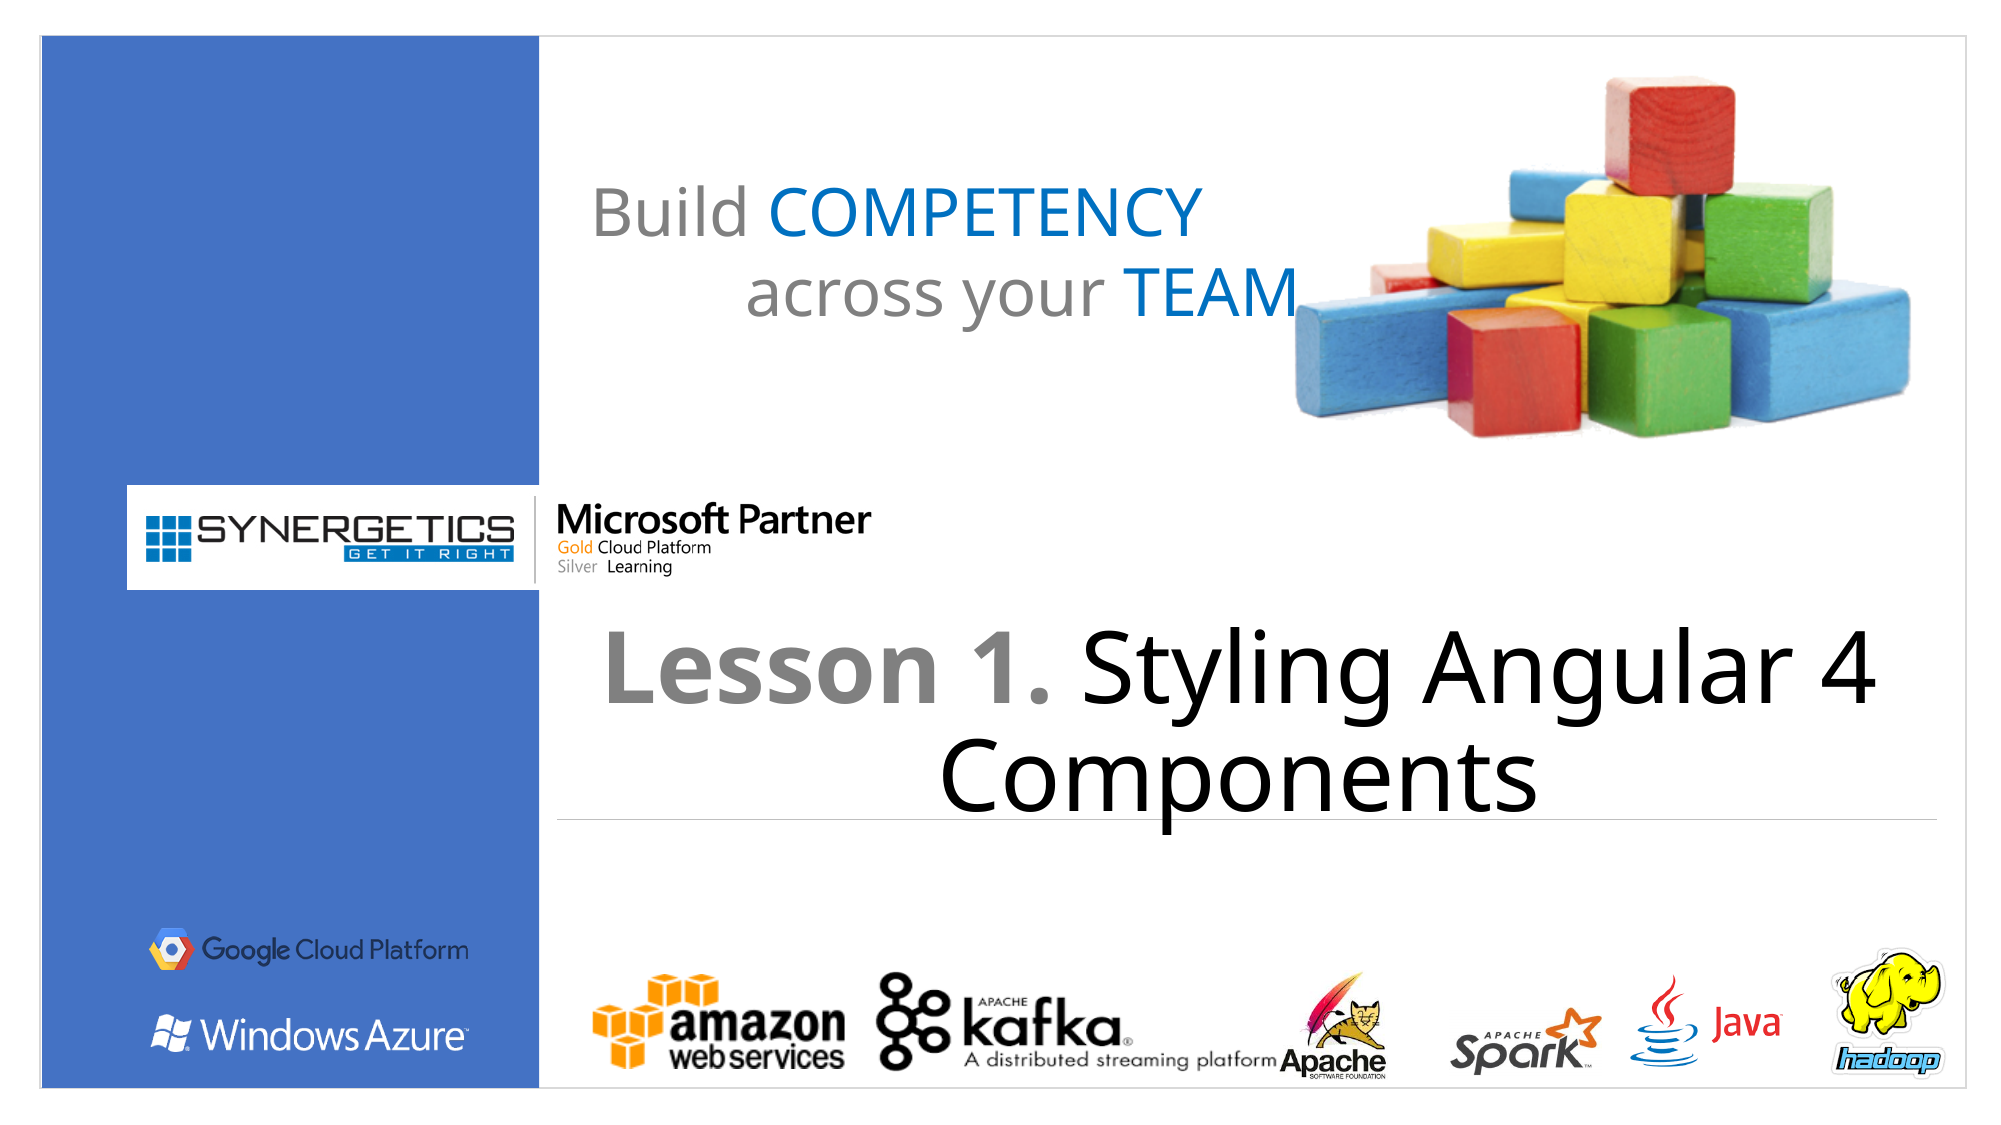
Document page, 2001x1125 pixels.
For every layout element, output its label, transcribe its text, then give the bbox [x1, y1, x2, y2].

picture [1449, 1007, 1603, 1076]
picture [1628, 974, 1783, 1070]
picture [1821, 943, 1955, 1085]
title Lesson 1. Styling Angular 4 Components [557, 609, 1921, 842]
picture [127, 485, 898, 590]
picture [1195, 0, 1988, 507]
picture [875, 970, 1388, 1080]
picture [150, 1014, 469, 1052]
picture [149, 928, 468, 970]
picture [590, 974, 848, 1069]
text_box [0, 0, 322, 166]
